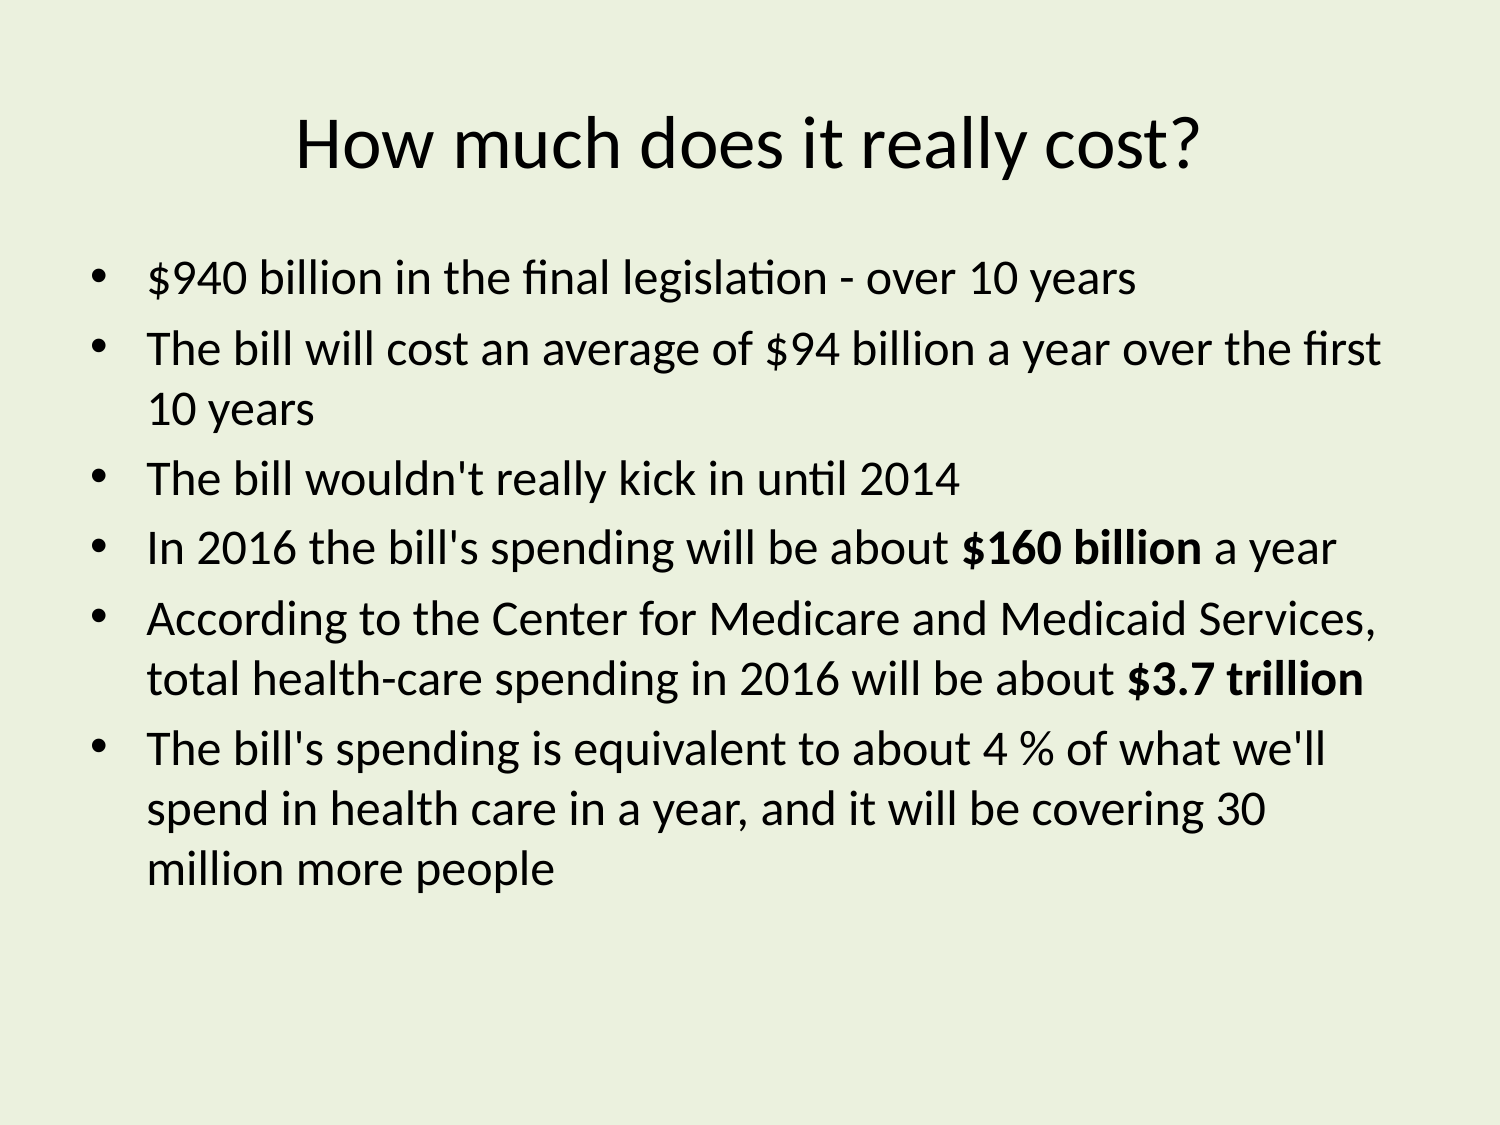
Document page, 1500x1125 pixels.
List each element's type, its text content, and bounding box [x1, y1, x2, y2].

title How much does it really cost? [75, 45, 1425, 233]
list $940 billion in the final legislation - over 10 years The bill will cost an average of $94 billion a year over the first 10 years The bill wouldn't really kick in until 2014 In 2016 the bill's spending will be about $160 billion a year According to the Center for Medicare and Medicaid Services, total health-care spending in 2016 will be about $3.7 trillion The bill's spending is equivalent to about 4 % of what we'll spend in health care in a year, and it will be covering 30 million more people [75, 237, 1425, 1075]
